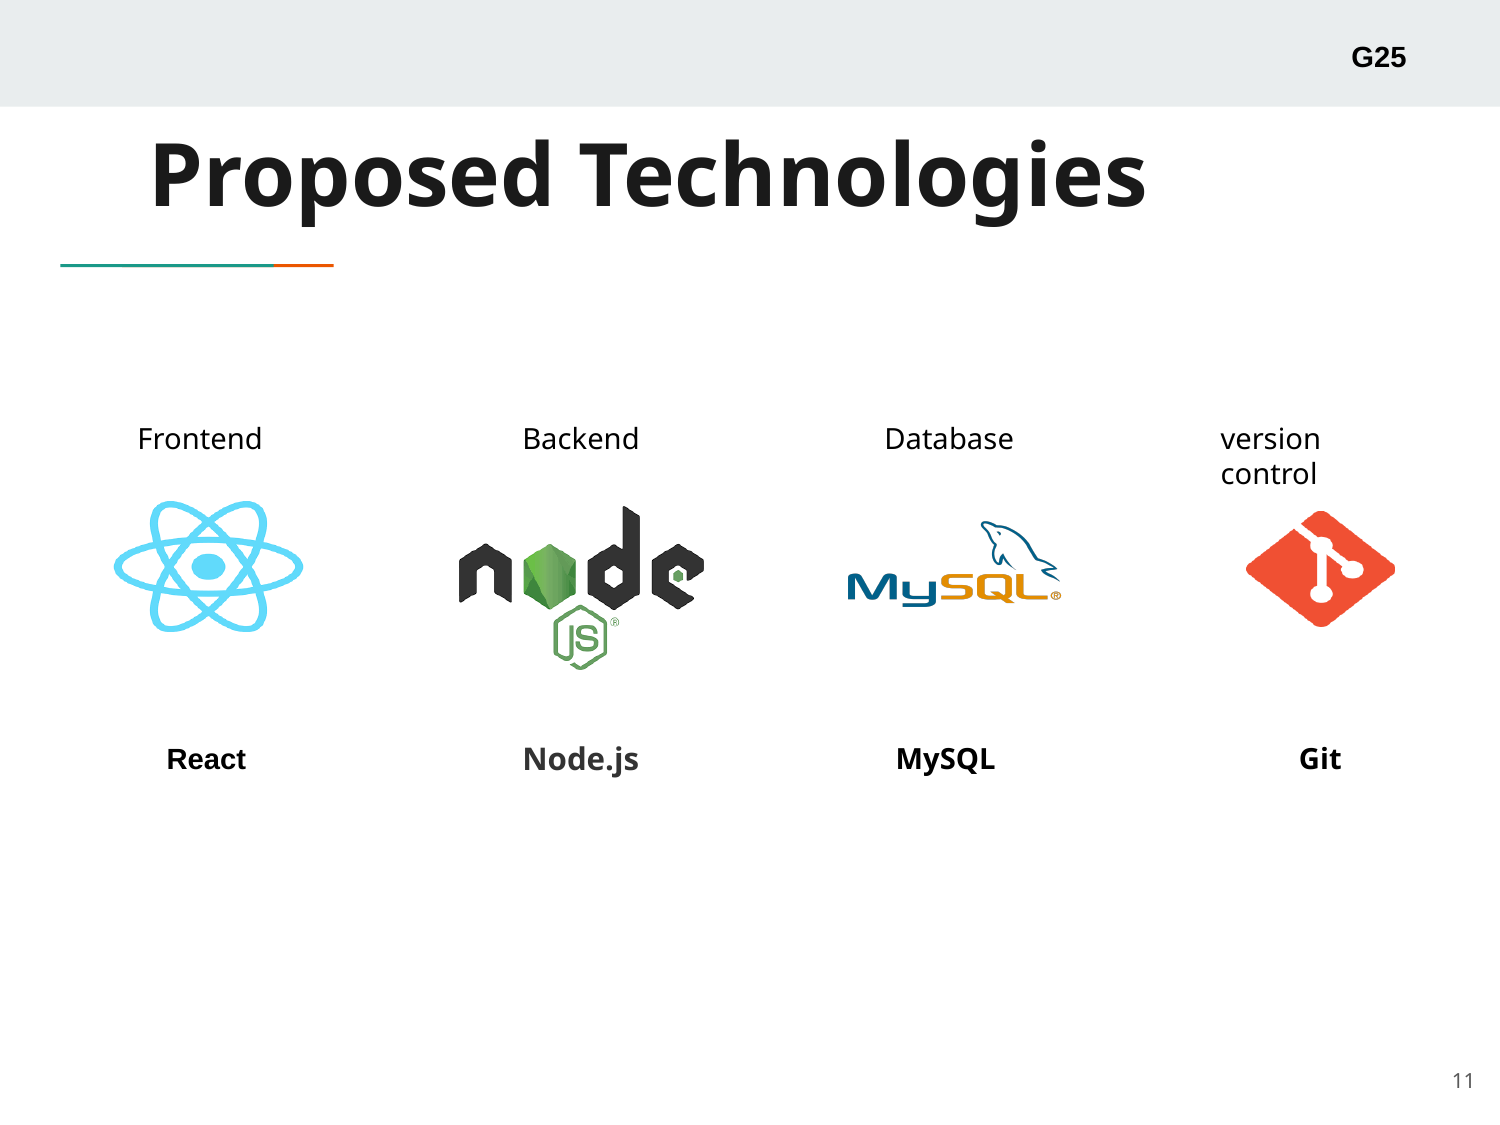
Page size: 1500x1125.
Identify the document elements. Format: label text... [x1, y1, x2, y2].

title Proposed Technologies [133, 103, 1395, 279]
picture [1246, 510, 1395, 627]
picture [459, 506, 704, 670]
text_box version control [1205, 405, 1432, 506]
text_box Git [1283, 724, 1358, 790]
text_box Database [869, 405, 1041, 471]
text_box Node.js [507, 723, 656, 792]
text_box React [151, 724, 265, 790]
text_box Backend [507, 405, 656, 471]
text_box Frontend [122, 405, 294, 471]
picture [111, 500, 305, 632]
picture [816, 492, 1094, 637]
text_box G25 [1336, 31, 1479, 81]
slide_number 11 [1400, 1038, 1491, 1125]
text_box MySQL [880, 724, 1030, 790]
